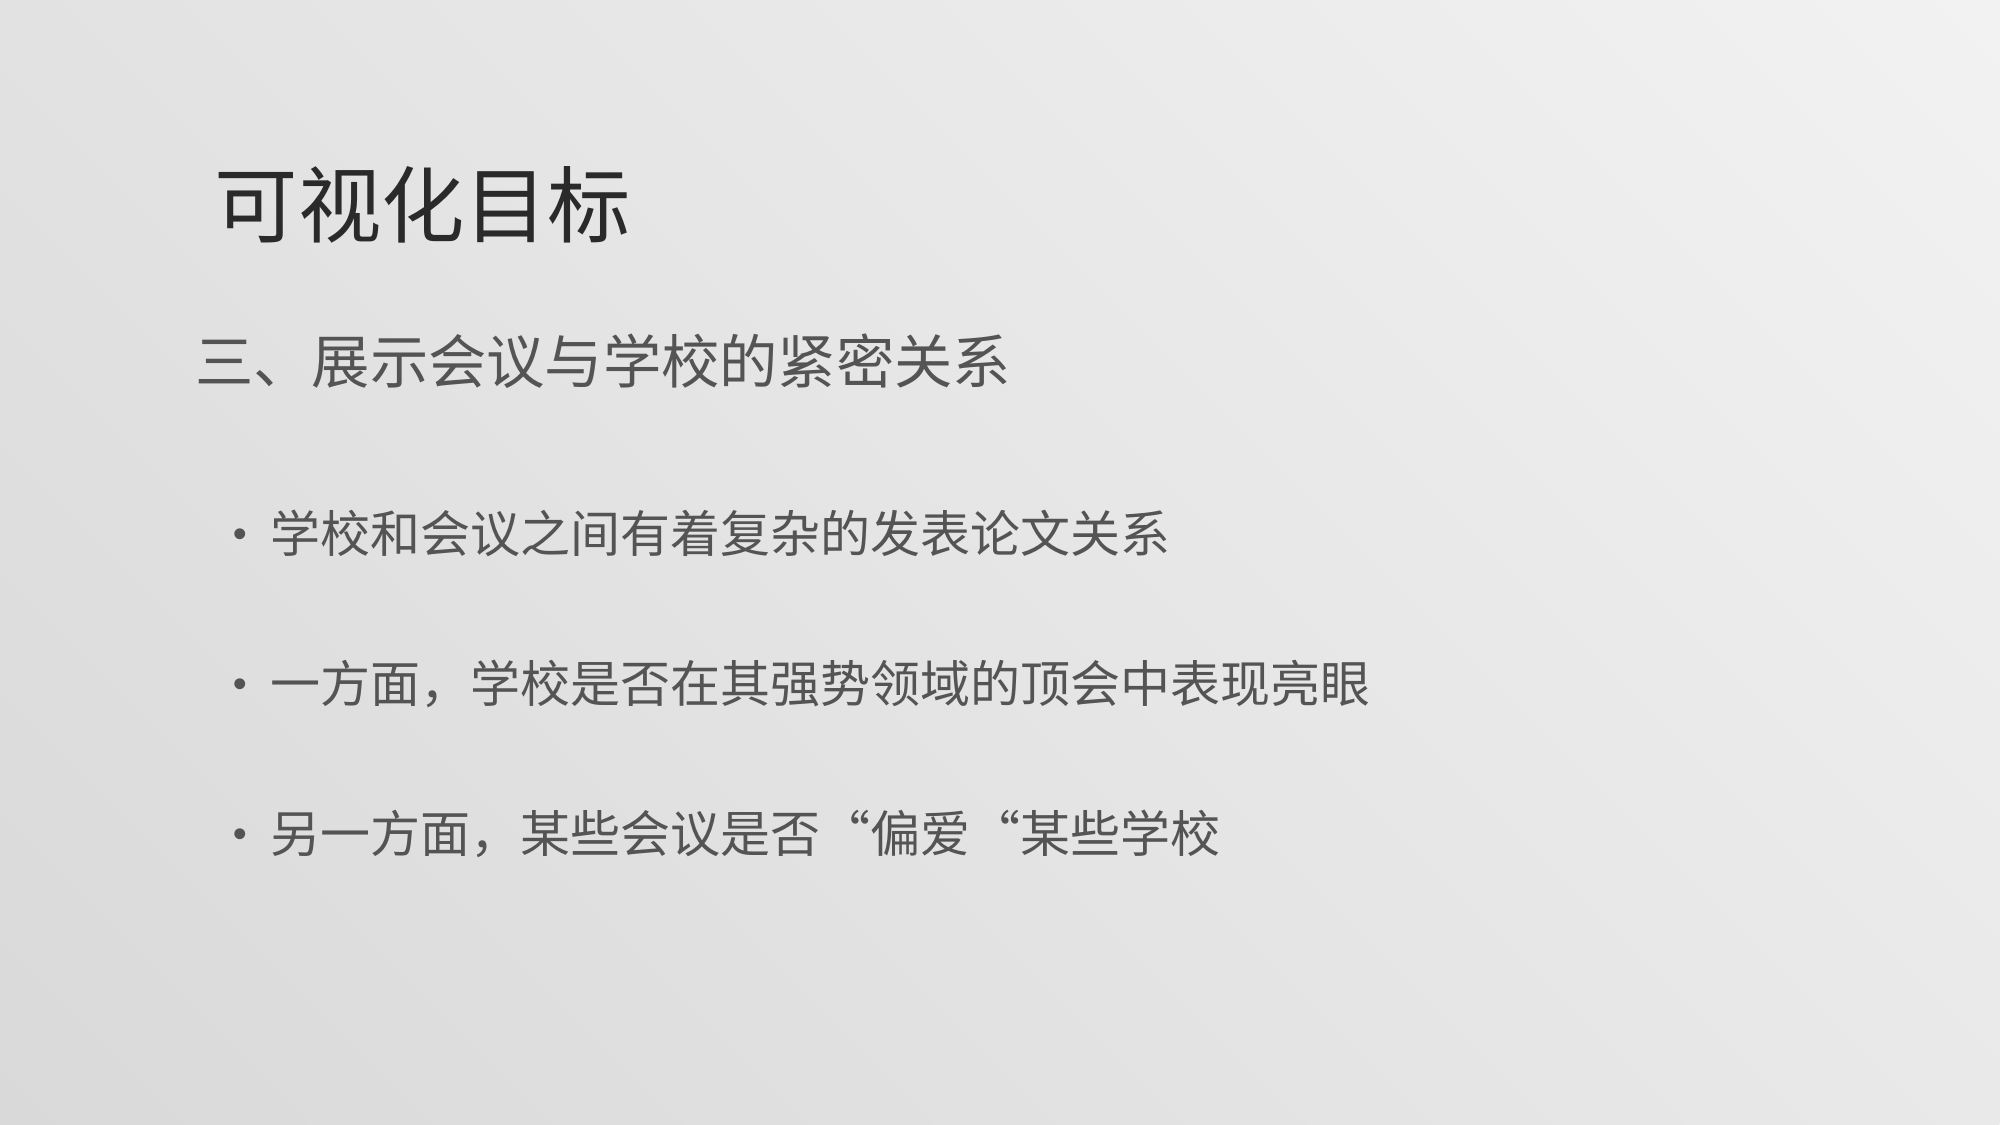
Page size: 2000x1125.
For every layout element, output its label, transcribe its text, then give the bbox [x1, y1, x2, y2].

list 三、展示会议与学校的紧密关系 学校和会议之间有着复杂的发表论文关系 一方面，学校是否在其强势领域的顶会中表现亮眼 另一方面，某些会议是否“偏爱“某些学校 [172, 326, 2000, 1038]
title 可视化目标 [199, 45, 1800, 263]
